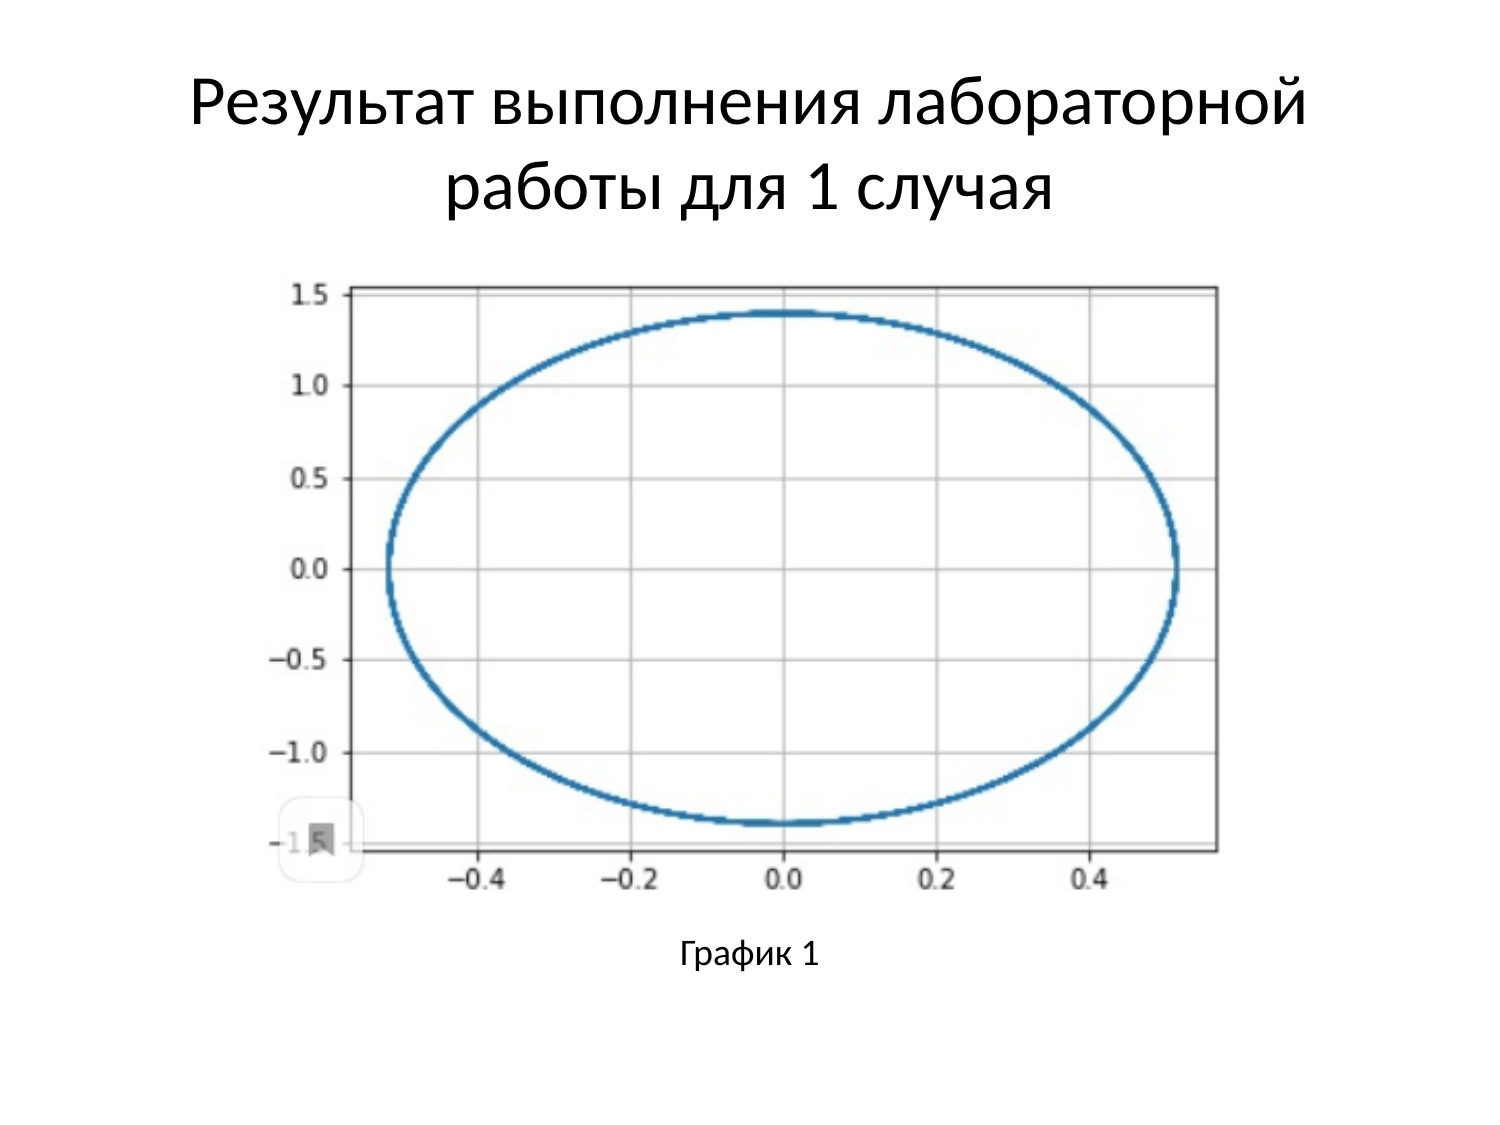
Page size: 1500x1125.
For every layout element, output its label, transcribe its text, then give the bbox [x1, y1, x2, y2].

title Результат выполнения лабораторной работы для 1 случая [75, 45, 1425, 233]
picture [245, 262, 1255, 921]
text_box График 1 [74, 920, 1425, 1005]
